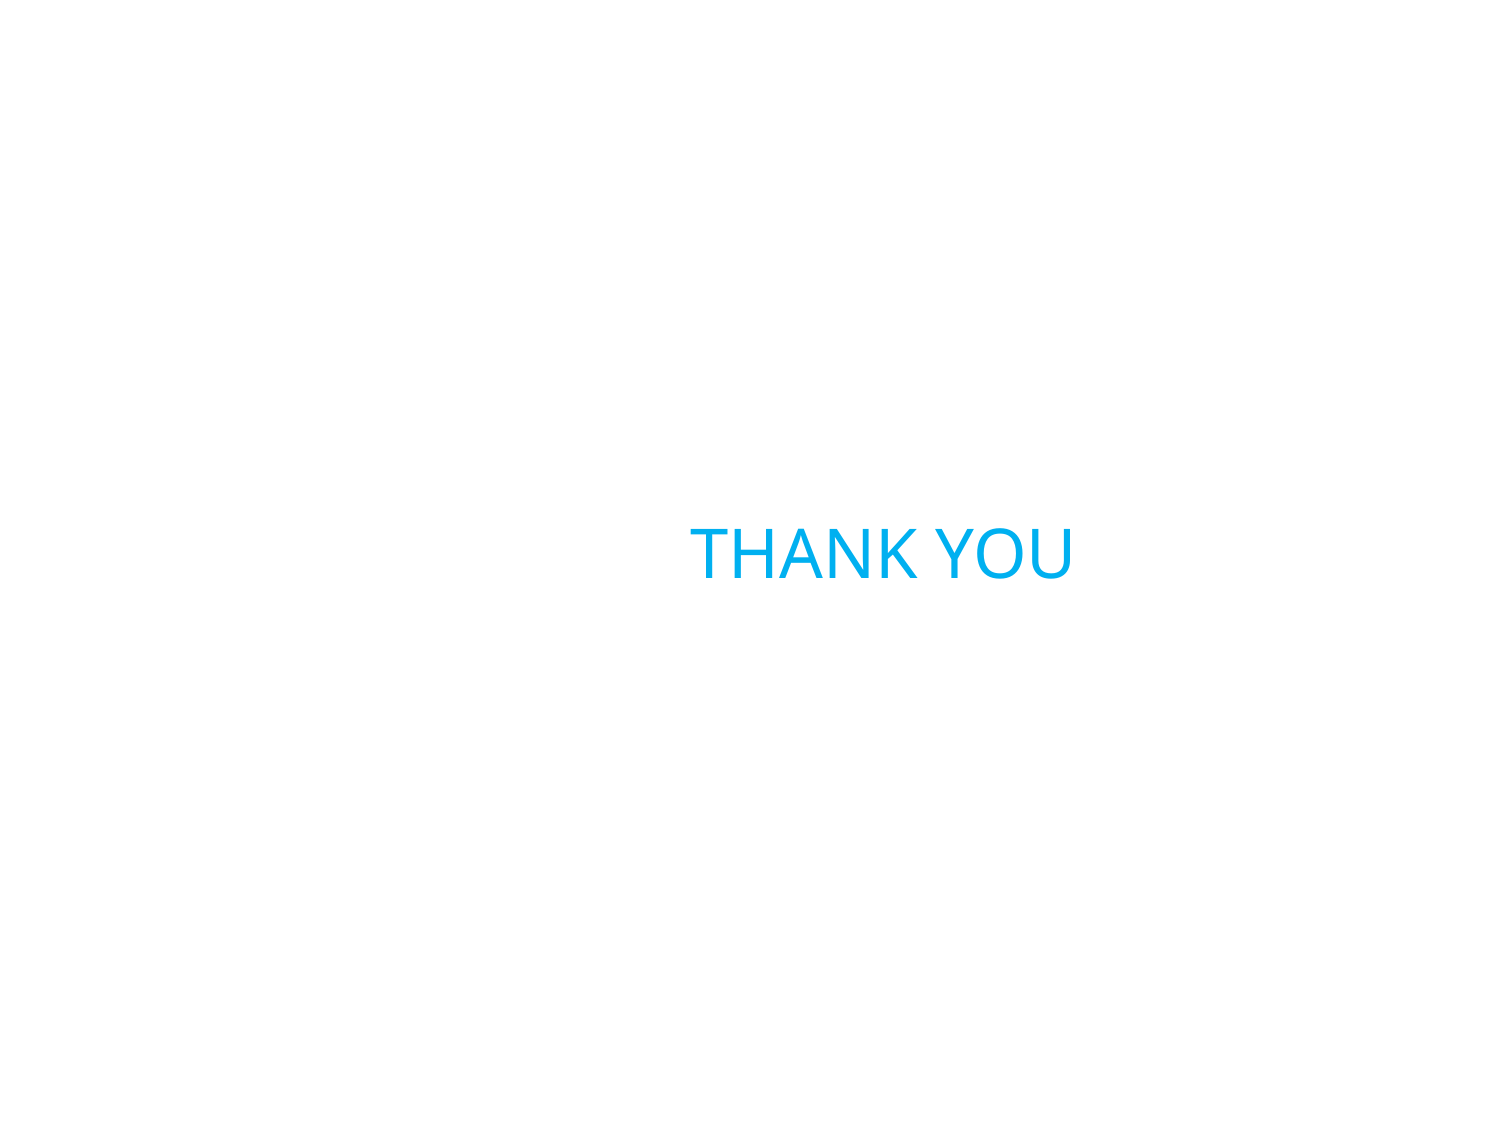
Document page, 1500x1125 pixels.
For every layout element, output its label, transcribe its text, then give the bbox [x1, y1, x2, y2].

title THANK YOU [75, 474, 1425, 638]
